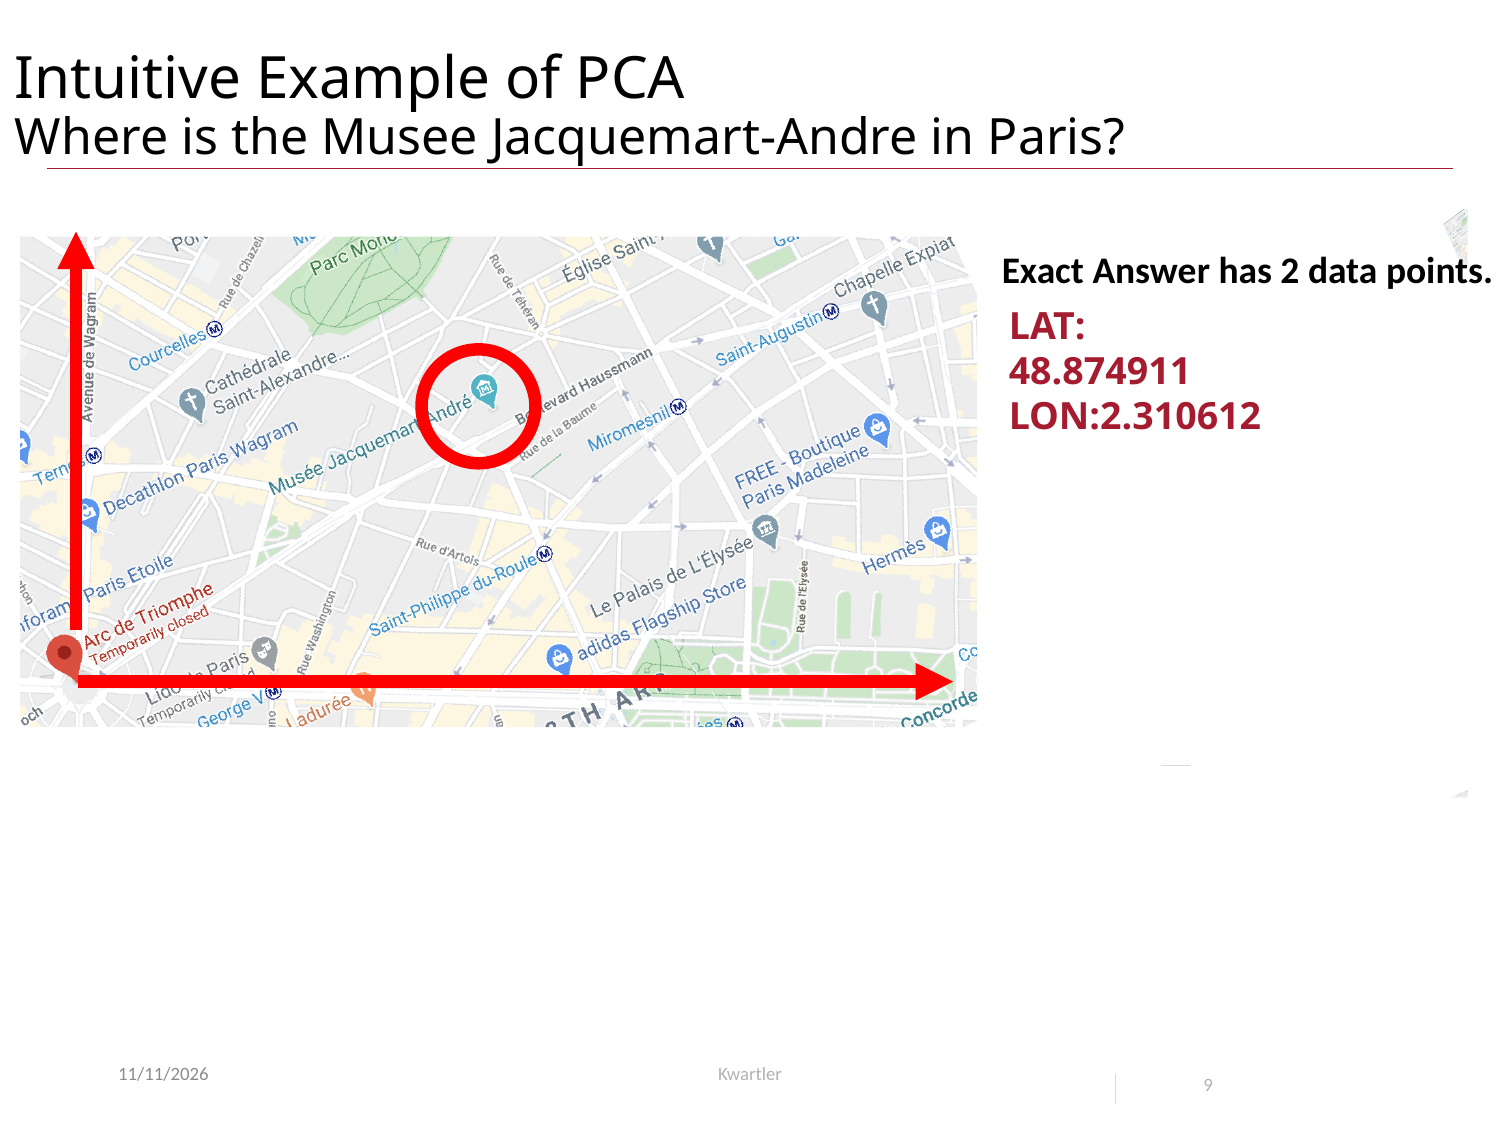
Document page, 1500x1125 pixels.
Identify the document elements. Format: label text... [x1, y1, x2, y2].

picture [1451, 790, 1470, 801]
picture [1440, 199, 1480, 277]
picture [0, 67, 1012, 901]
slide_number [103, 1042, 441, 1103]
text_box Exact Answer has 2 data points. [1012, 239, 1500, 299]
footer Kwartler [496, 1042, 1004, 1103]
title Intuitive Example of PCA Where is the Musee Jacquemart-Andre in Paris? [0, 40, 1500, 130]
slide_number 9 [1188, 1042, 1330, 1103]
text_box LAT: 48.874911 LON:2.310612 [1012, 299, 1290, 445]
